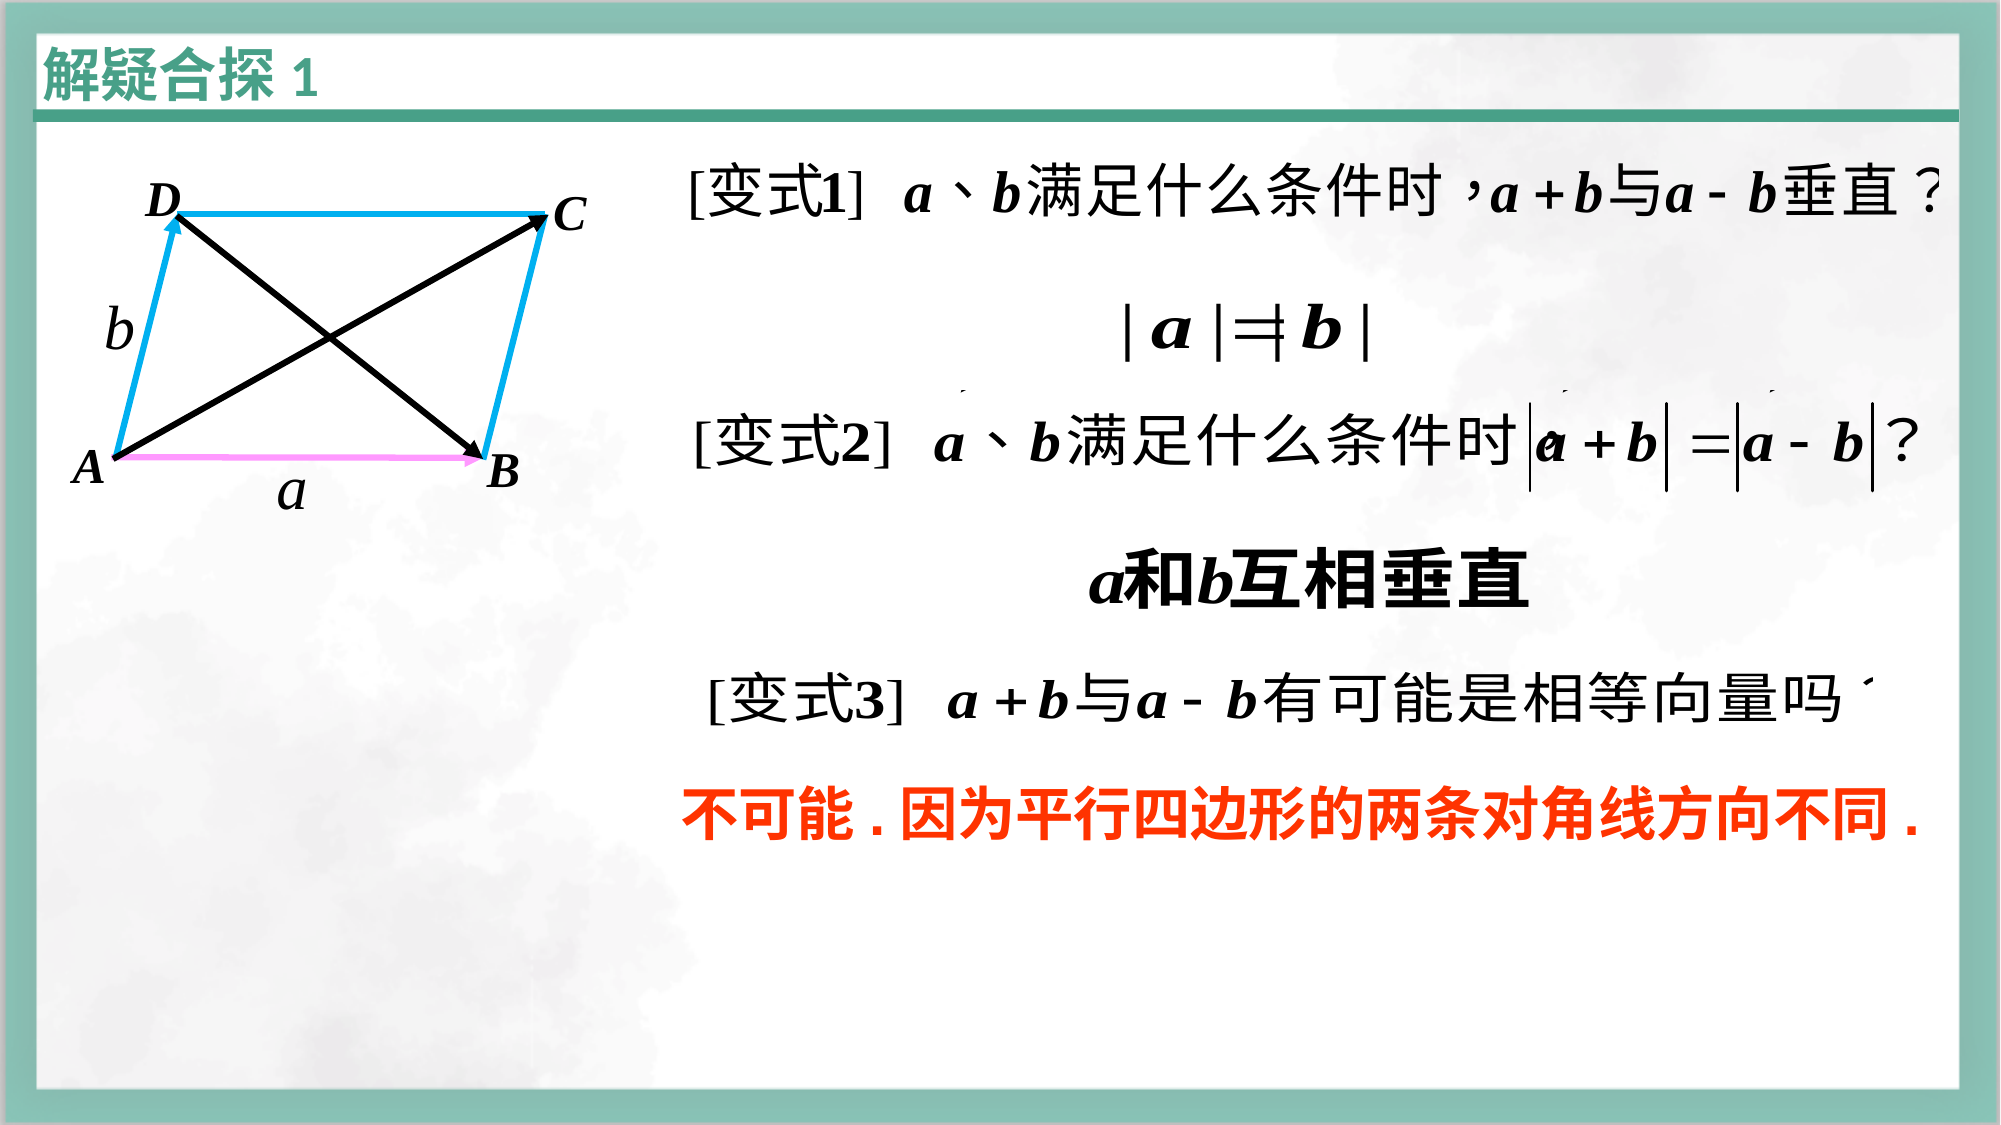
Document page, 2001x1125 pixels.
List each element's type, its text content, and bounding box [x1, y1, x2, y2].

text_box 解疑合探1 [27, 30, 334, 116]
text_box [1078, 526, 1543, 626]
text_box [32, 108, 1960, 123]
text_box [57, 159, 602, 526]
text_box 不可能.因为平行四边形的两条对角线方向不同. [665, 770, 1918, 855]
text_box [702, 654, 1873, 742]
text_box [682, 143, 1939, 237]
picture [0, 0, 2001, 1125]
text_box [688, 390, 1918, 504]
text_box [1111, 273, 1387, 375]
